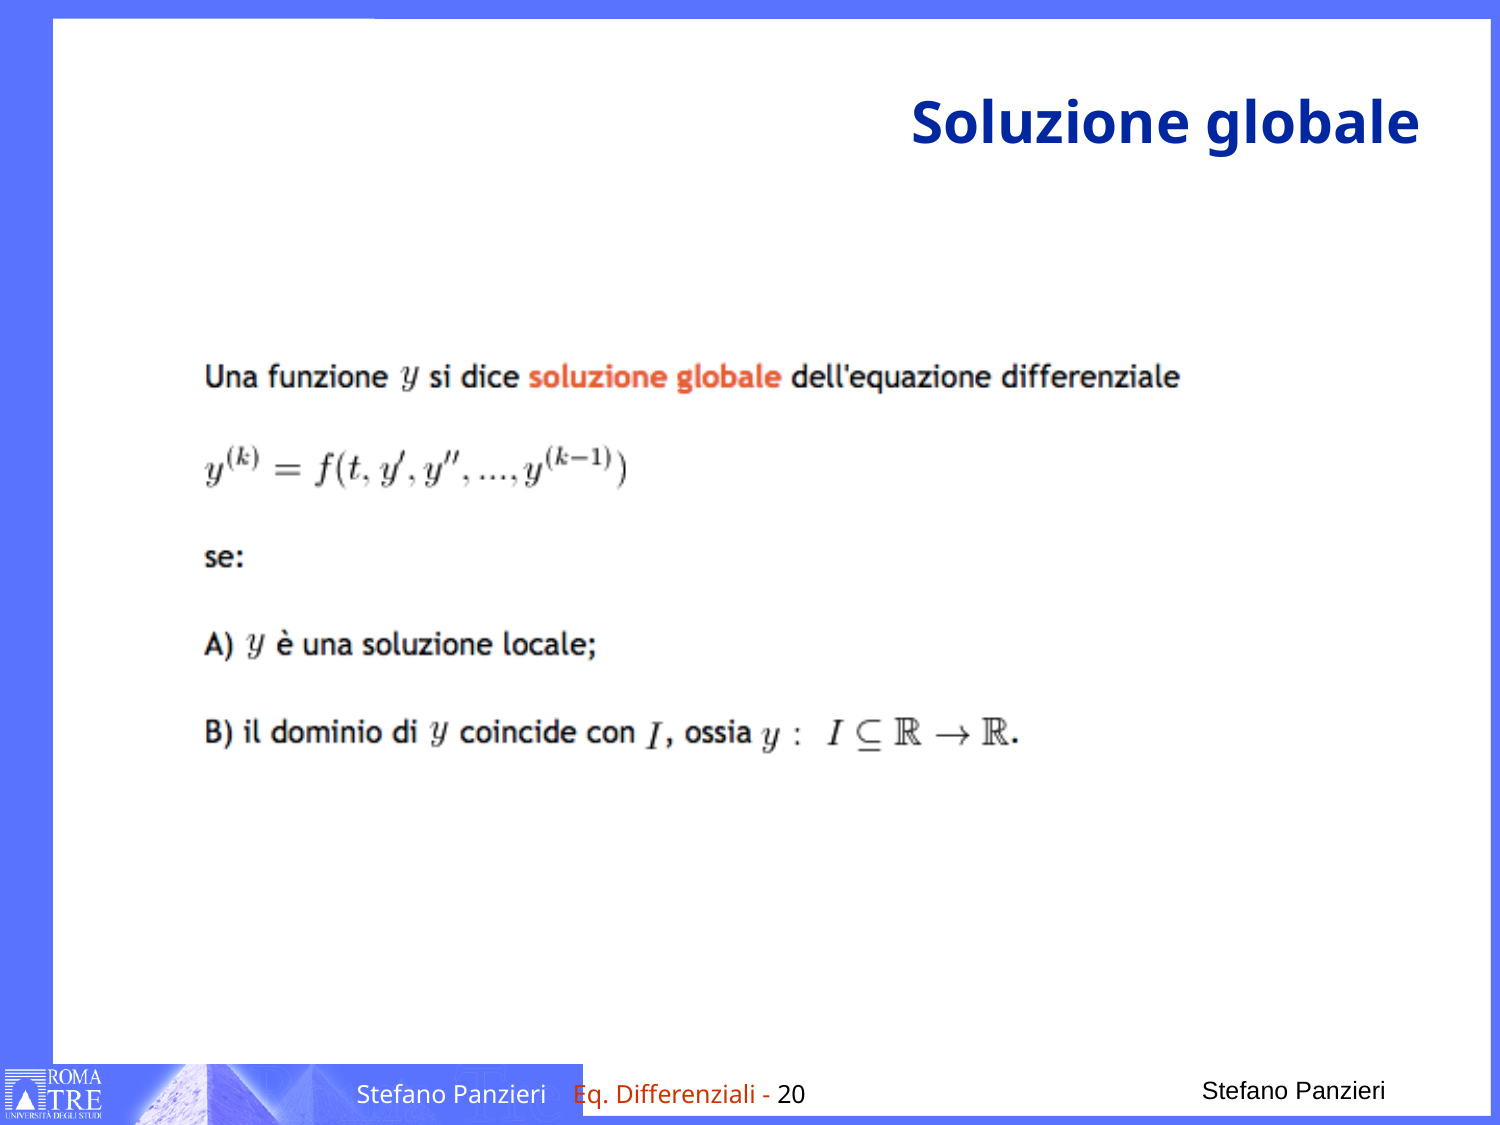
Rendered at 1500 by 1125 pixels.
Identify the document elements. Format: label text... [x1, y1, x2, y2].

picture [202, 342, 1298, 783]
title Soluzione globale [122, 67, 1431, 159]
picture [0, 1064, 583, 1125]
